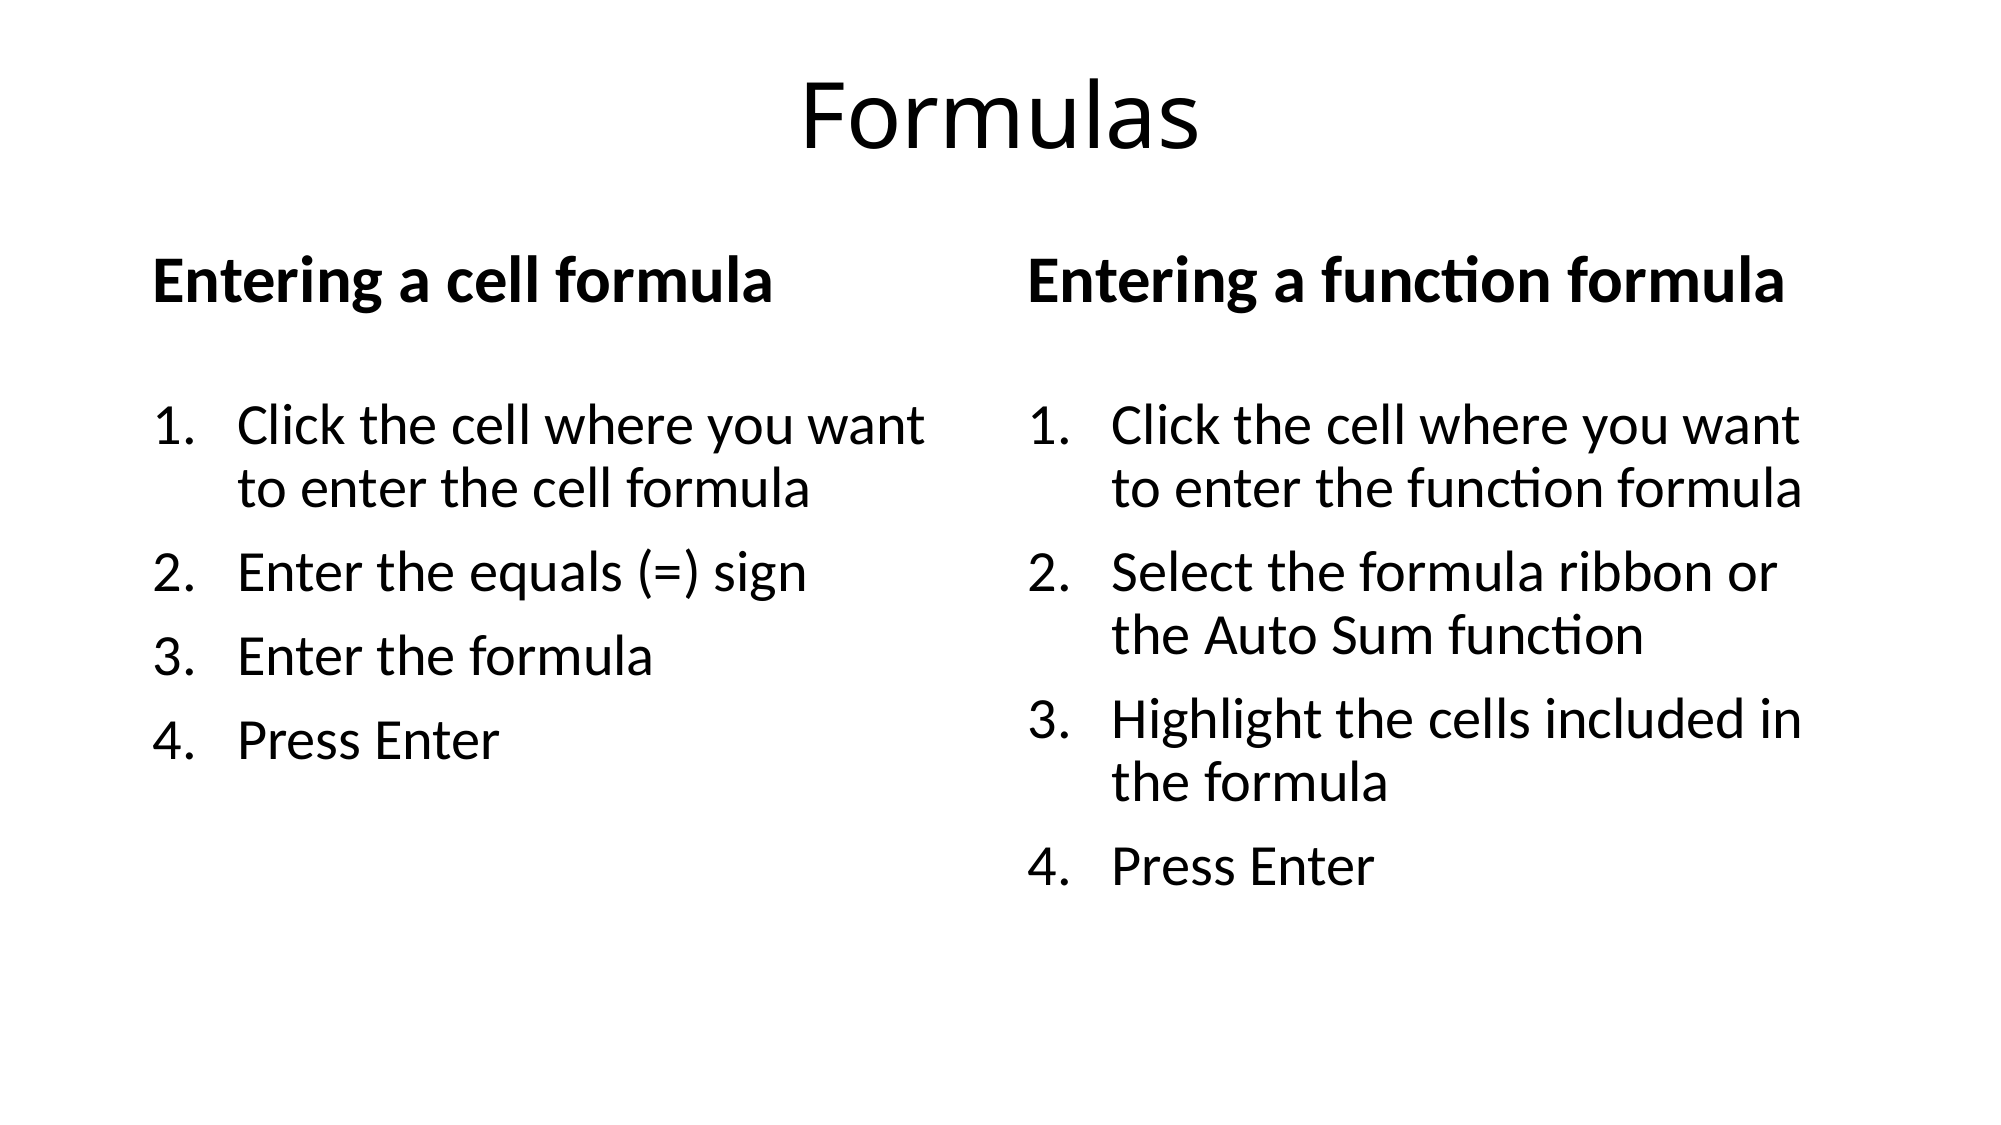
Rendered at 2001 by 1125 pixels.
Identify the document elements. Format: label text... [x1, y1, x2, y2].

list Click the cell where you want to enter the function formula Select the formula ribbon or the Auto Sum function Highlight the cells included in the formula Press Enter [1012, 386, 1863, 1016]
list Entering a function formula [1012, 178, 1863, 325]
title Formulas [137, 59, 1863, 179]
list Entering a cell formula [137, 206, 984, 325]
list Click the cell where you want to enter the cell formula Enter the equals (=) sign Enter the formula Press Enter [137, 386, 984, 1016]
